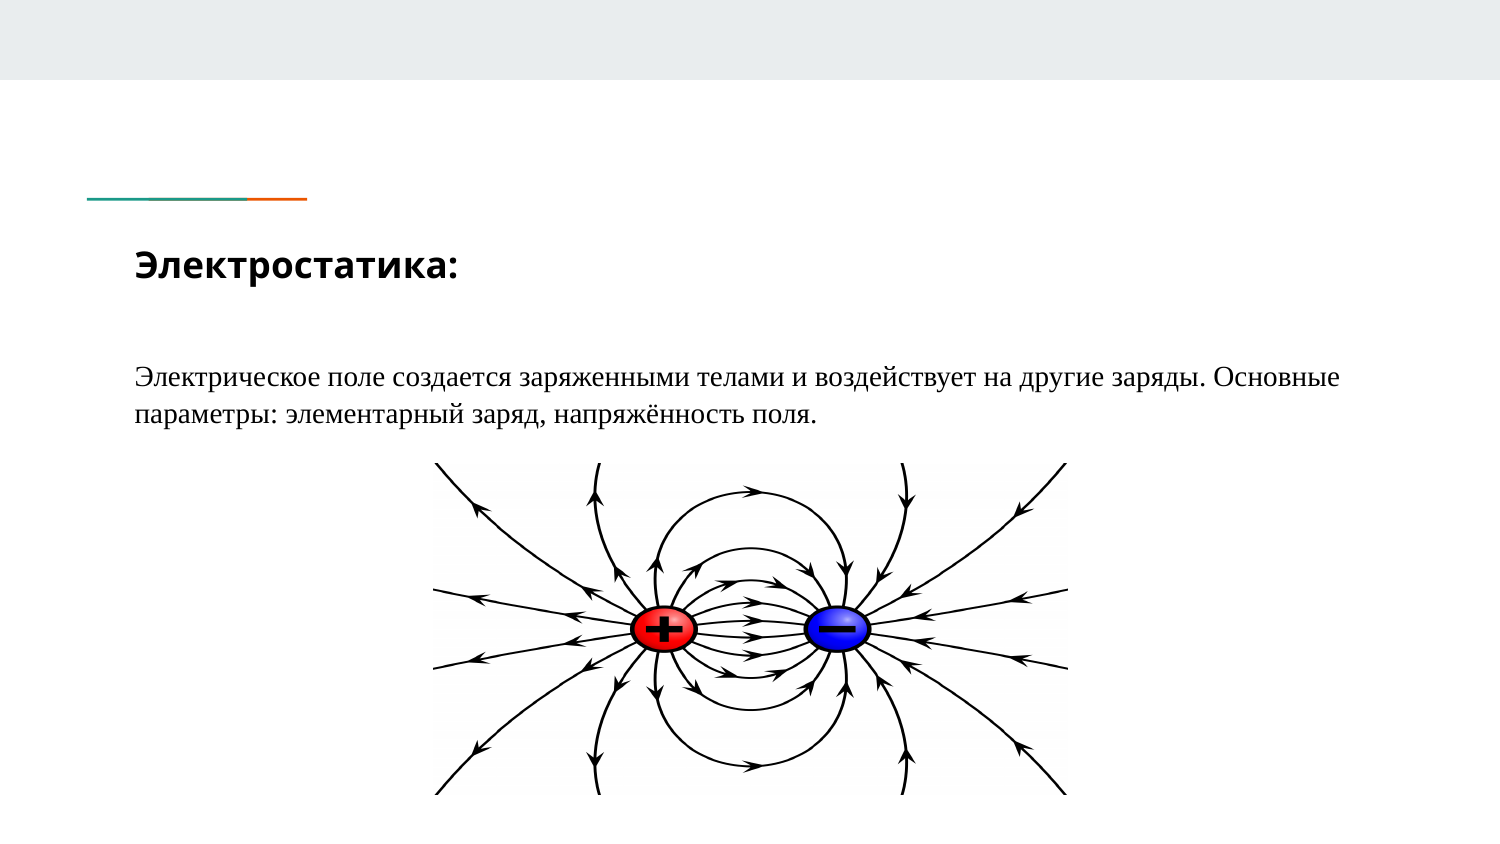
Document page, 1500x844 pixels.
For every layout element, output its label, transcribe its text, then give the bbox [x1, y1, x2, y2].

title Электростатика: [119, 216, 1381, 305]
list Электрическое поле создается заряженными телами и воздействует на другие заряды. Основные параметры: элементарный заряд, напряжённость поля. [119, 341, 1381, 712]
picture [432, 463, 1068, 795]
